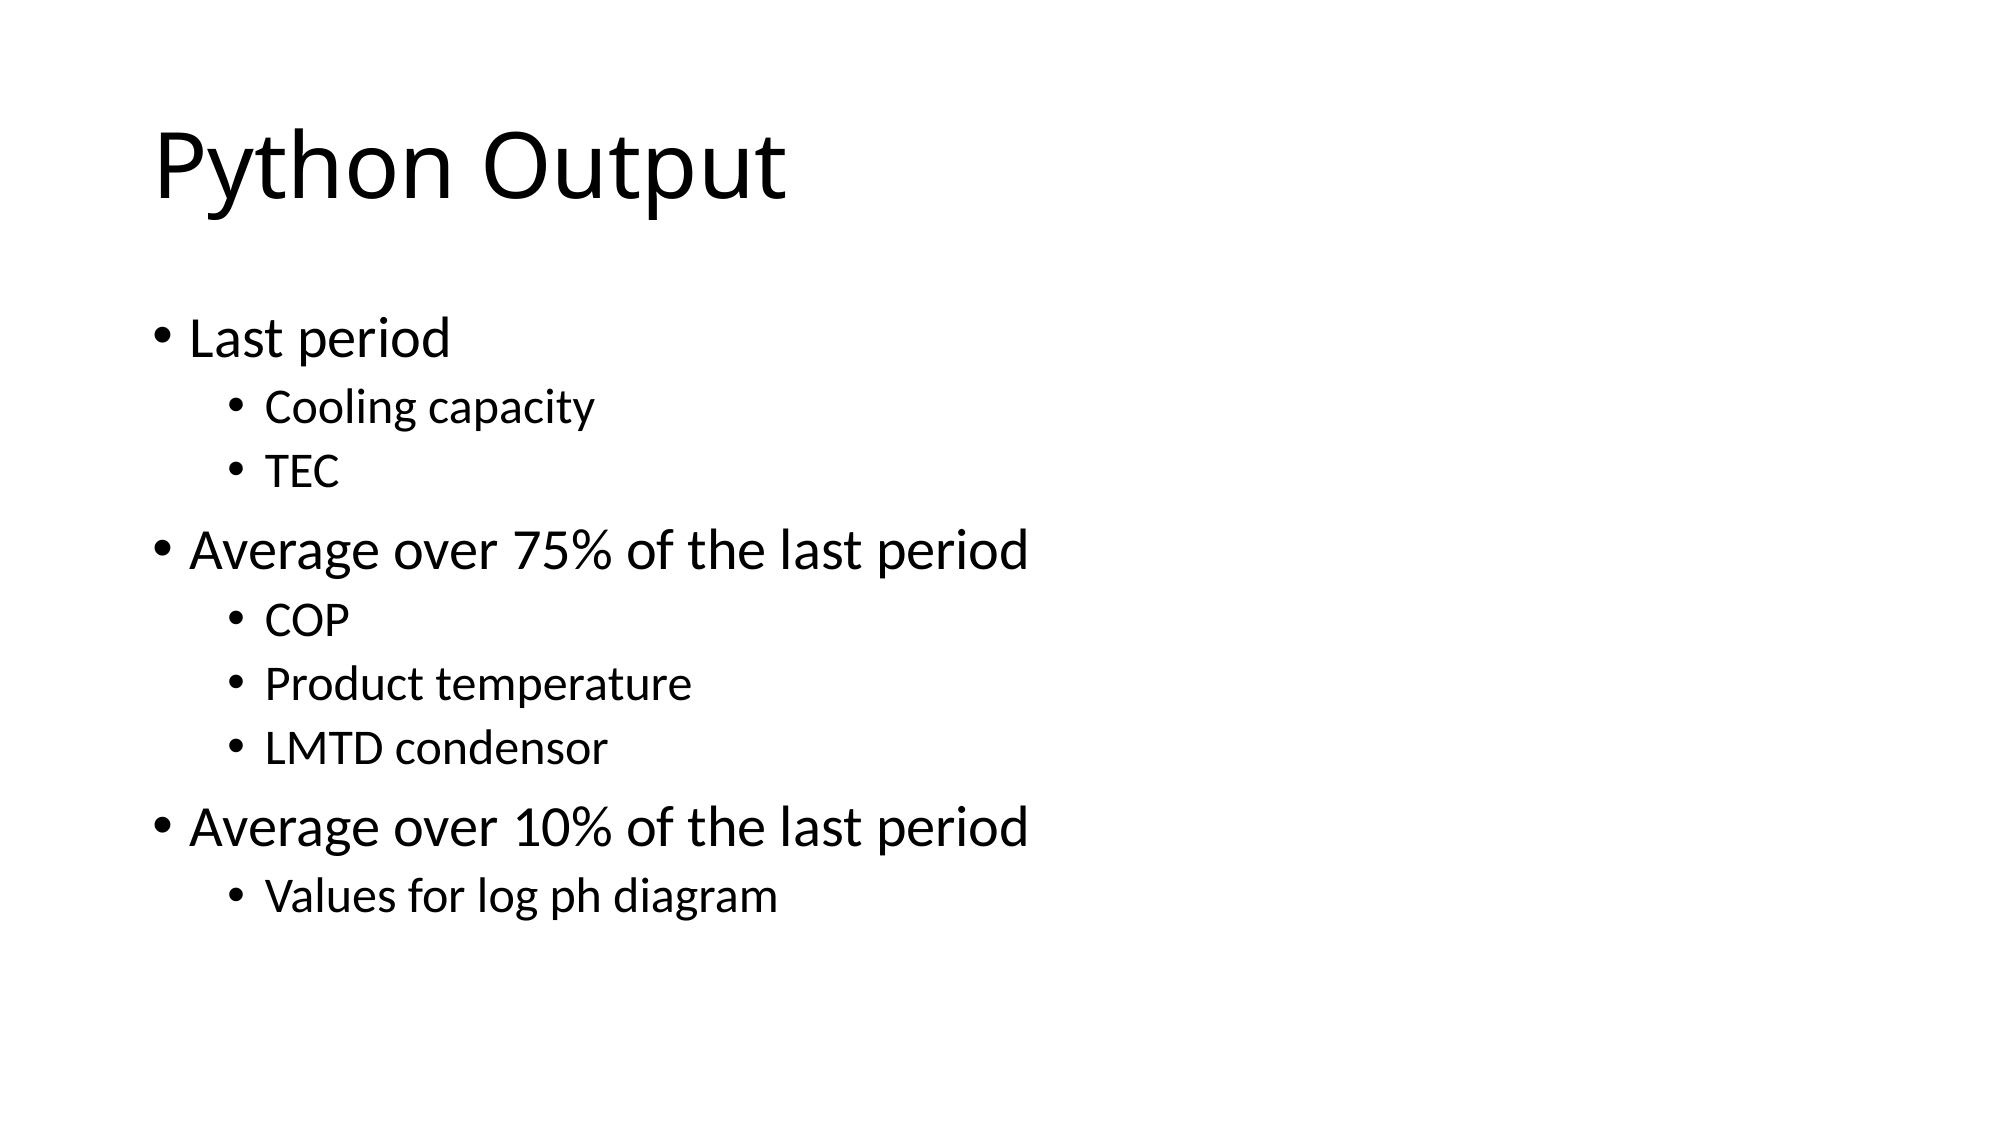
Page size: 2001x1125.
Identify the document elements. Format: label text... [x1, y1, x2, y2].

list Last period Cooling capacity TEC Average over 75% of the last period COP Product temperature LMTD condensor Average over 10% of the last period Values for log ph diagram [137, 299, 1863, 1014]
title Python Output [137, 59, 1863, 278]
